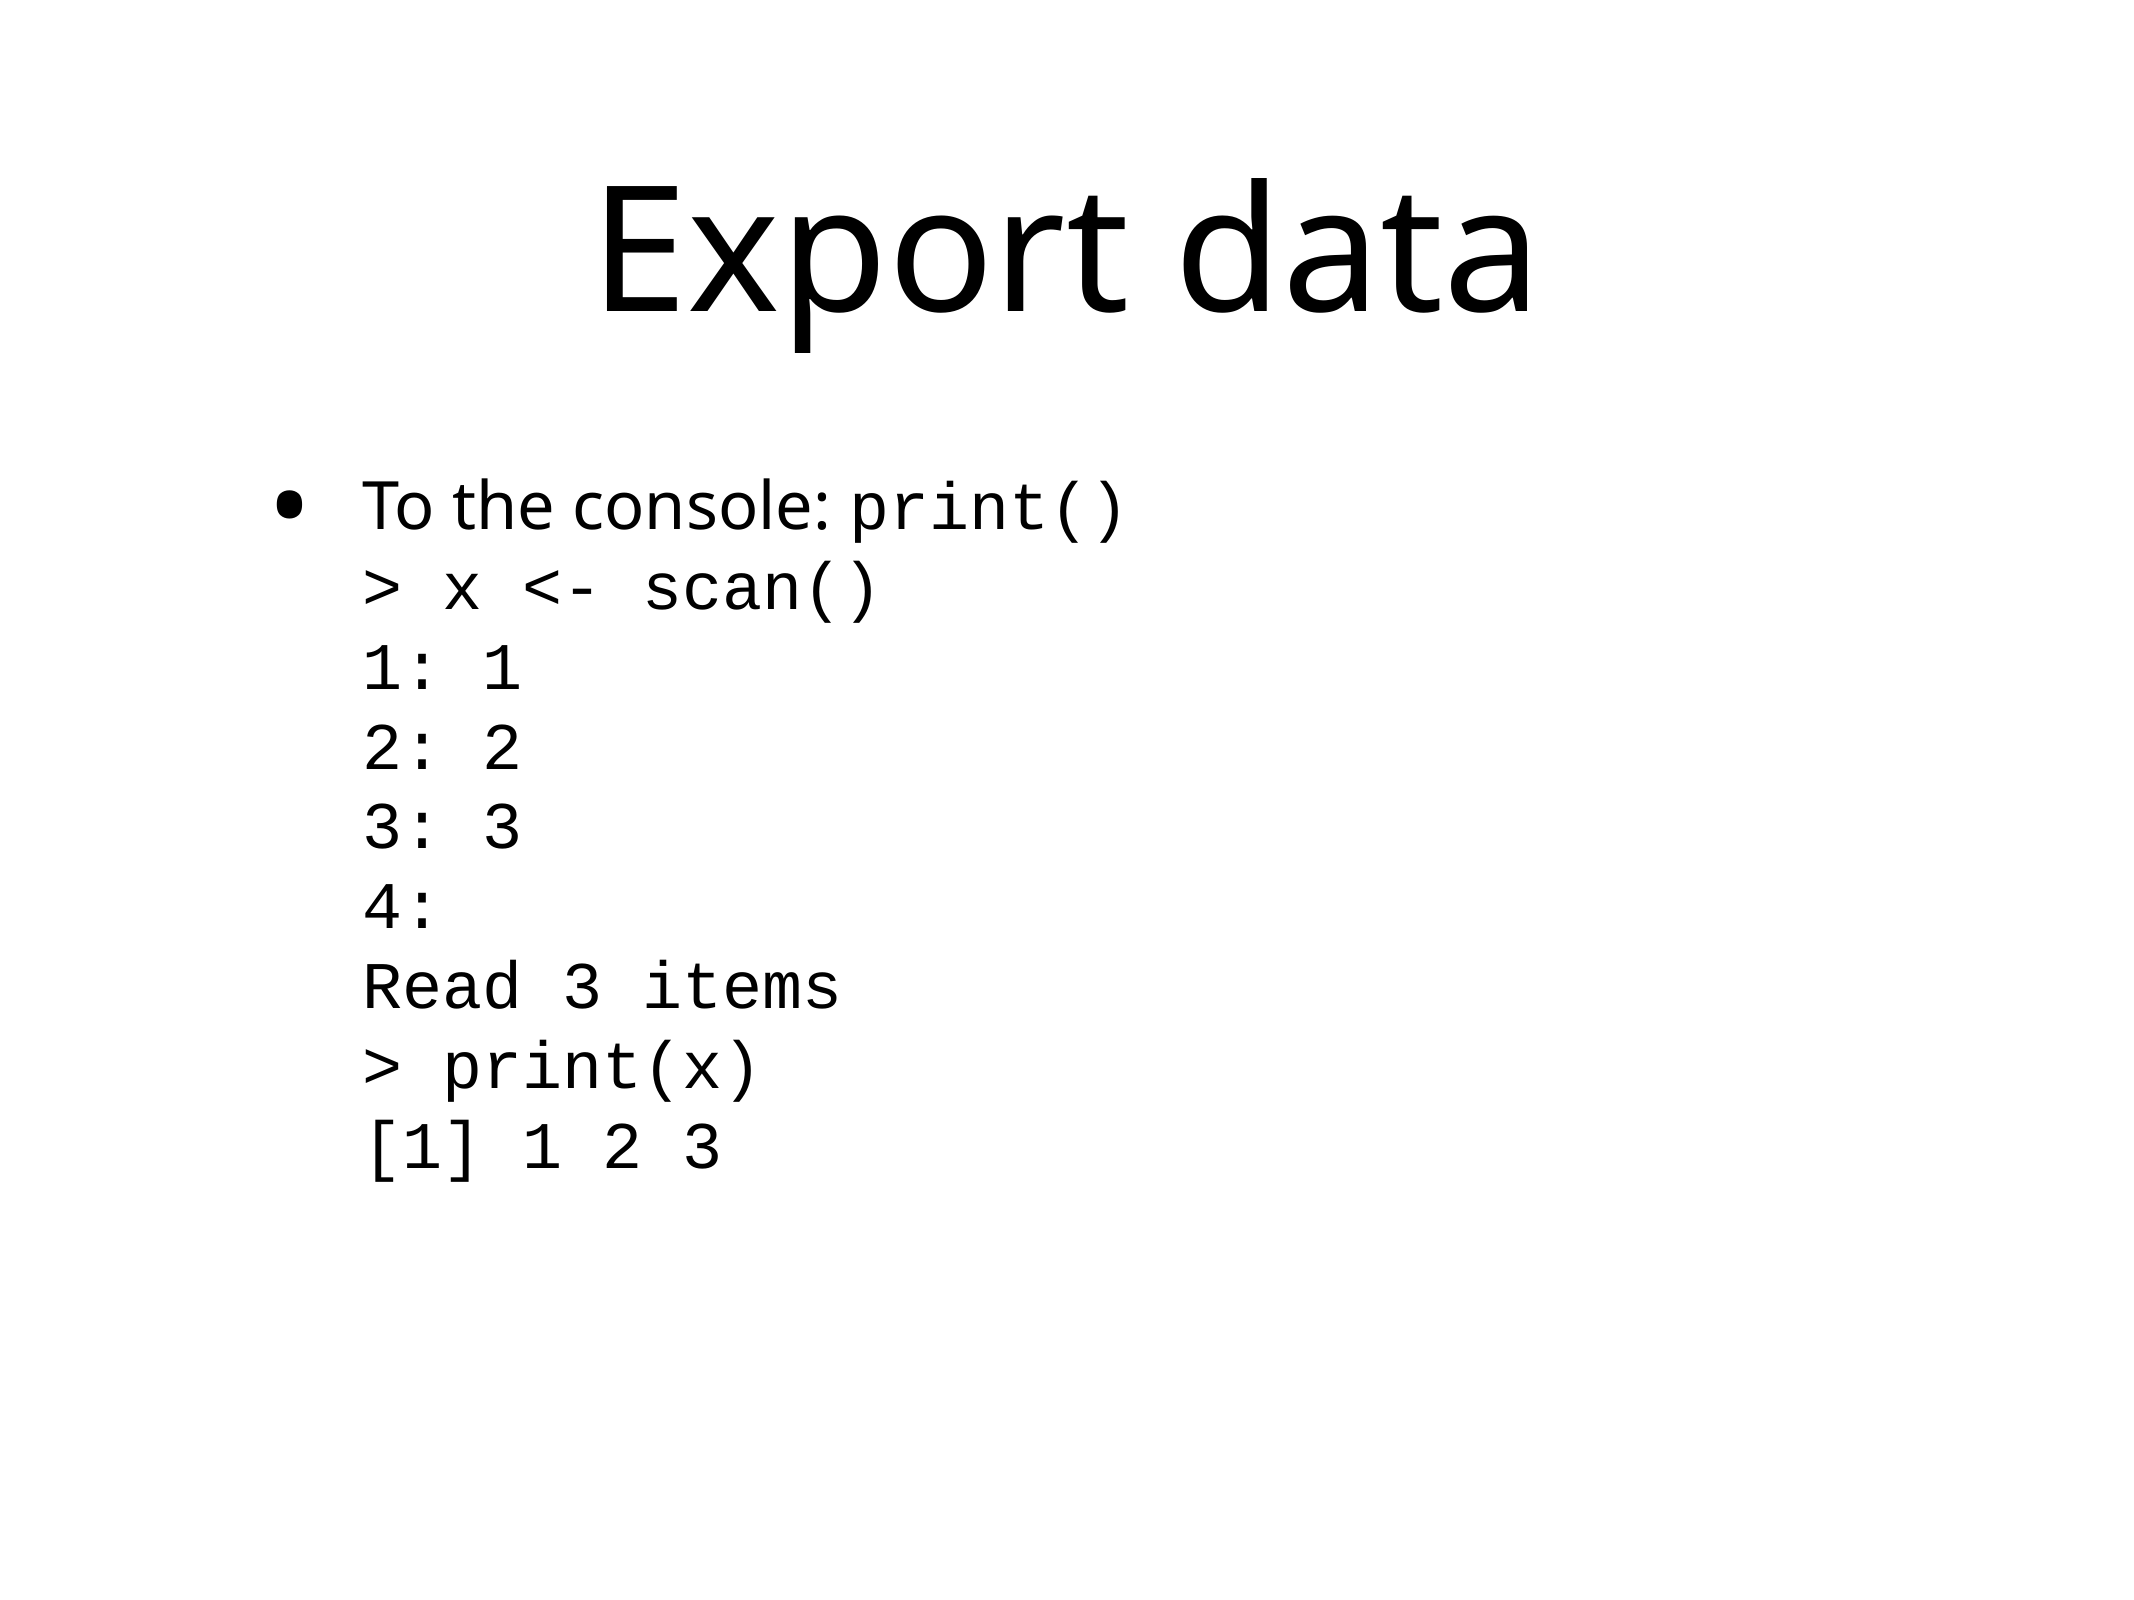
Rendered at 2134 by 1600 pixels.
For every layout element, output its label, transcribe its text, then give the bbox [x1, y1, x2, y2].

title Export data [207, 41, 1926, 443]
list To the console: print() > x <- scan() 1: 1 2: 2 3: 3 4: Read 3 items > print(x) [1] 1 2 3 [207, 453, 1926, 1393]
